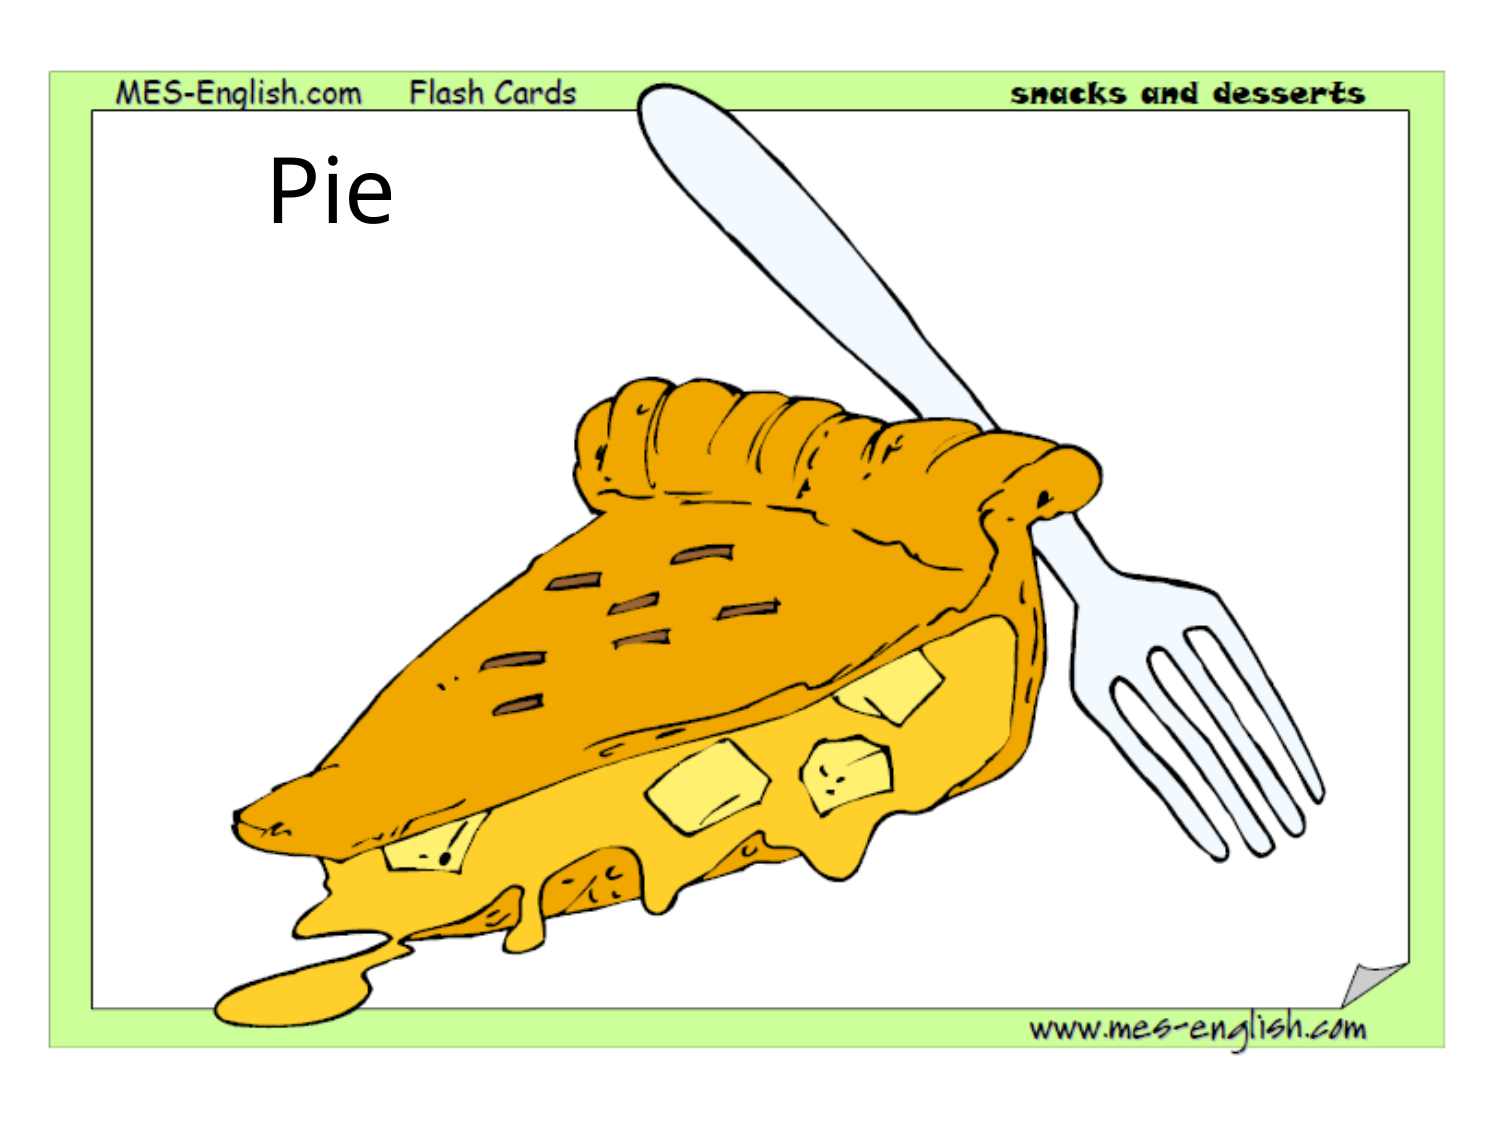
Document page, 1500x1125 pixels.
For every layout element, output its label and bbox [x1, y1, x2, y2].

picture [38, 60, 1462, 1066]
